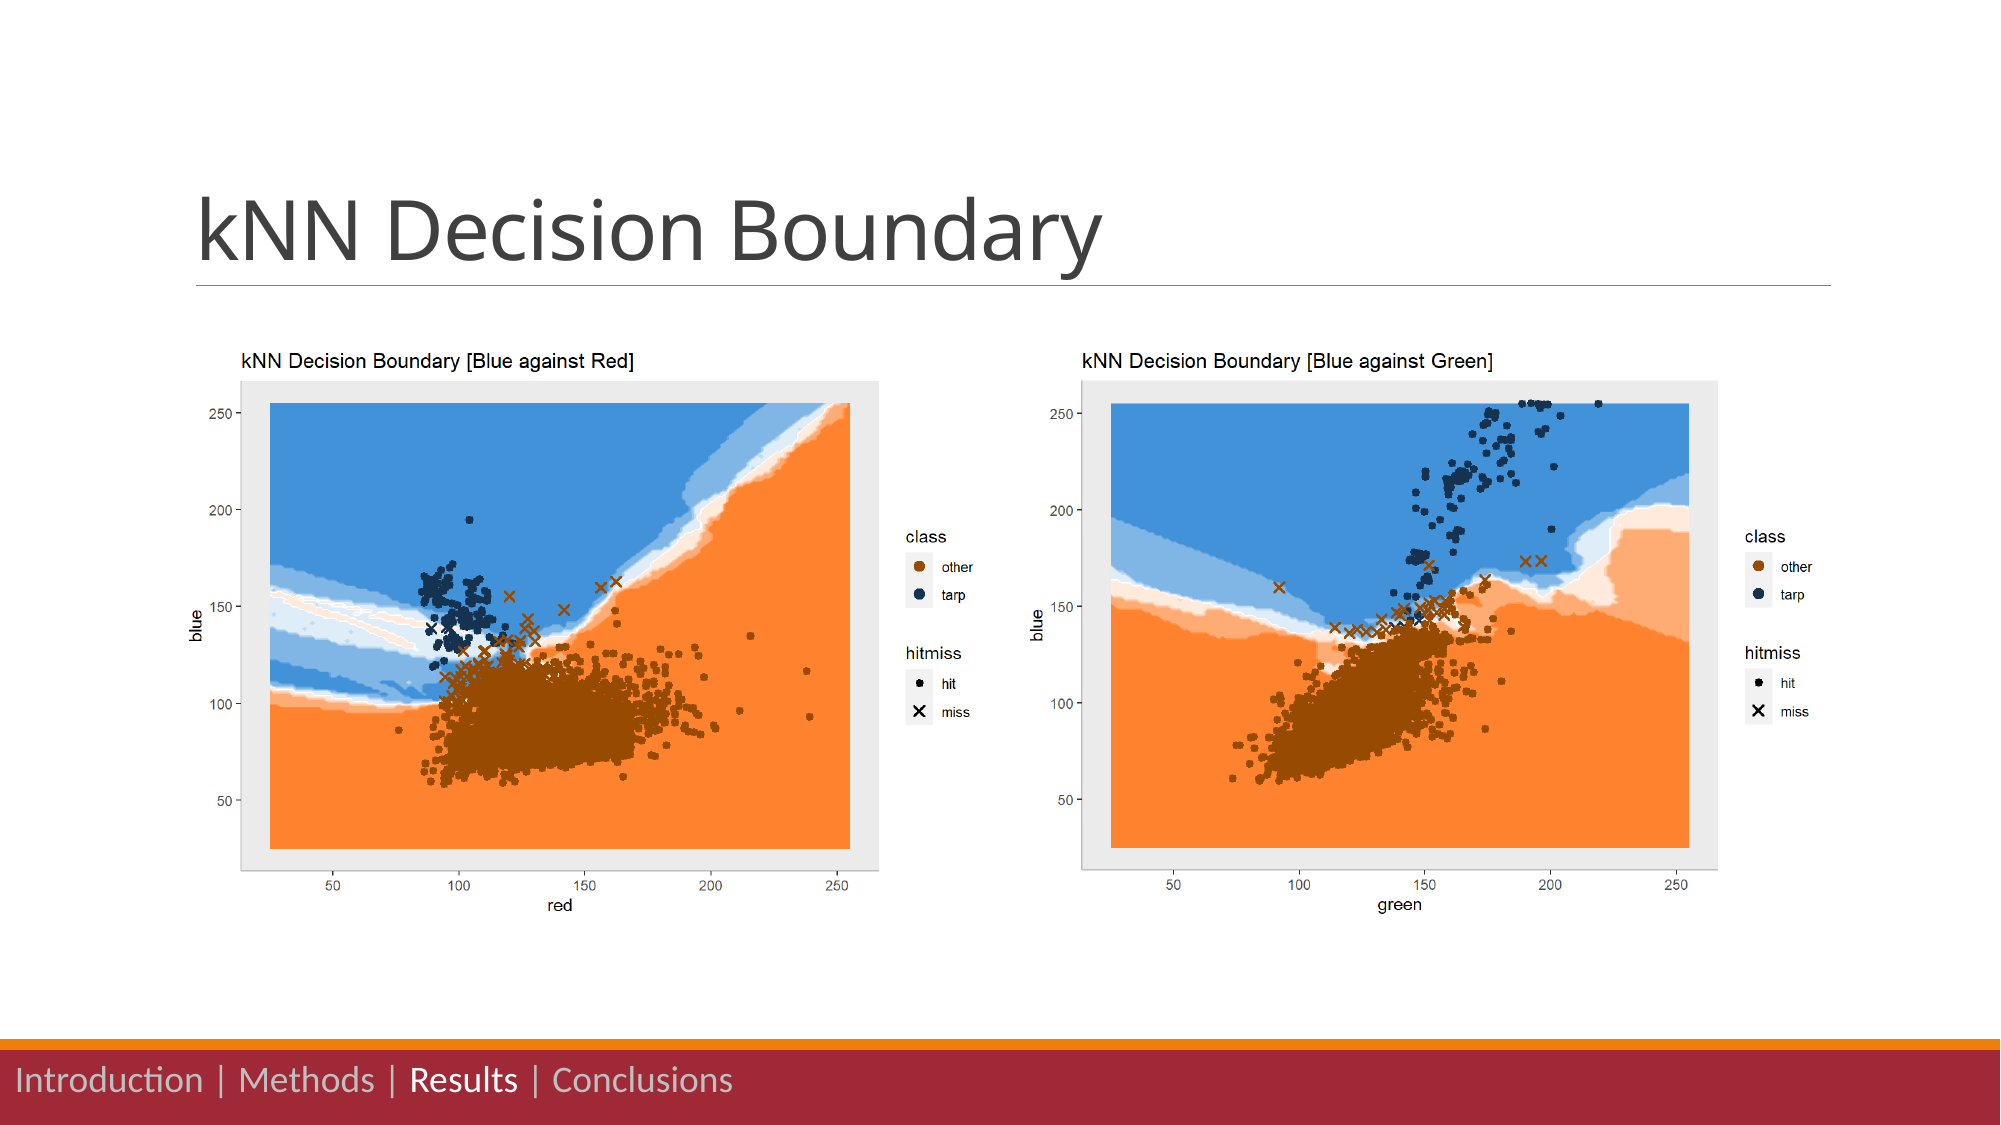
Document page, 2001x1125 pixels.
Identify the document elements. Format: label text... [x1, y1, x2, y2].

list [179, 342, 991, 923]
text_box Introduction | Methods | Results | Conclusions [0, 1047, 1978, 1108]
title kNN Decision Boundary [180, 47, 1830, 285]
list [1019, 342, 1831, 923]
